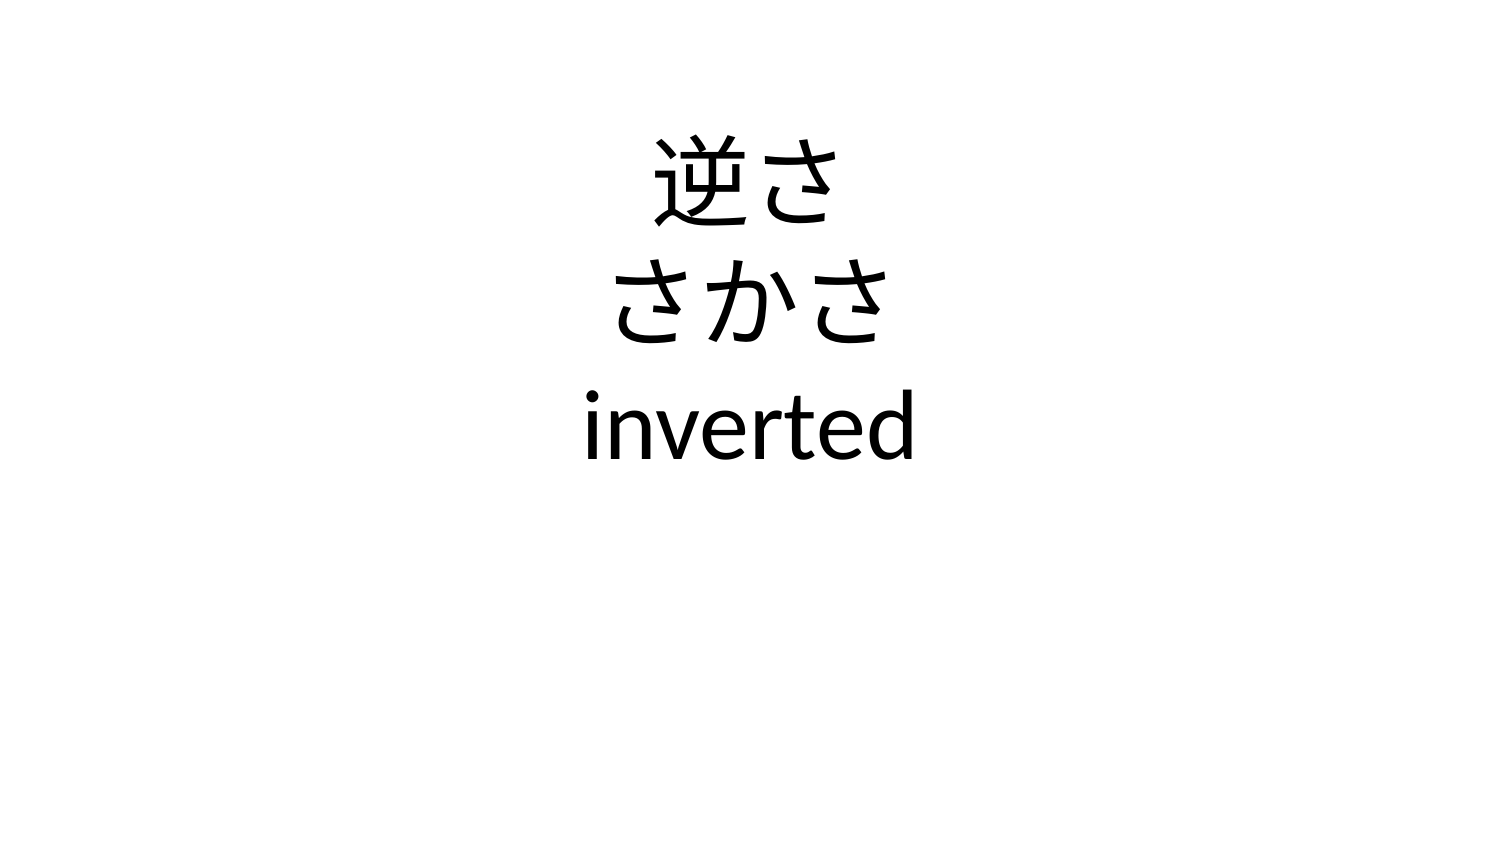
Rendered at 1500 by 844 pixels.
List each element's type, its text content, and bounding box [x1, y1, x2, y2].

text_box 逆さ さかさ inverted [0, 149, 1500, 450]
